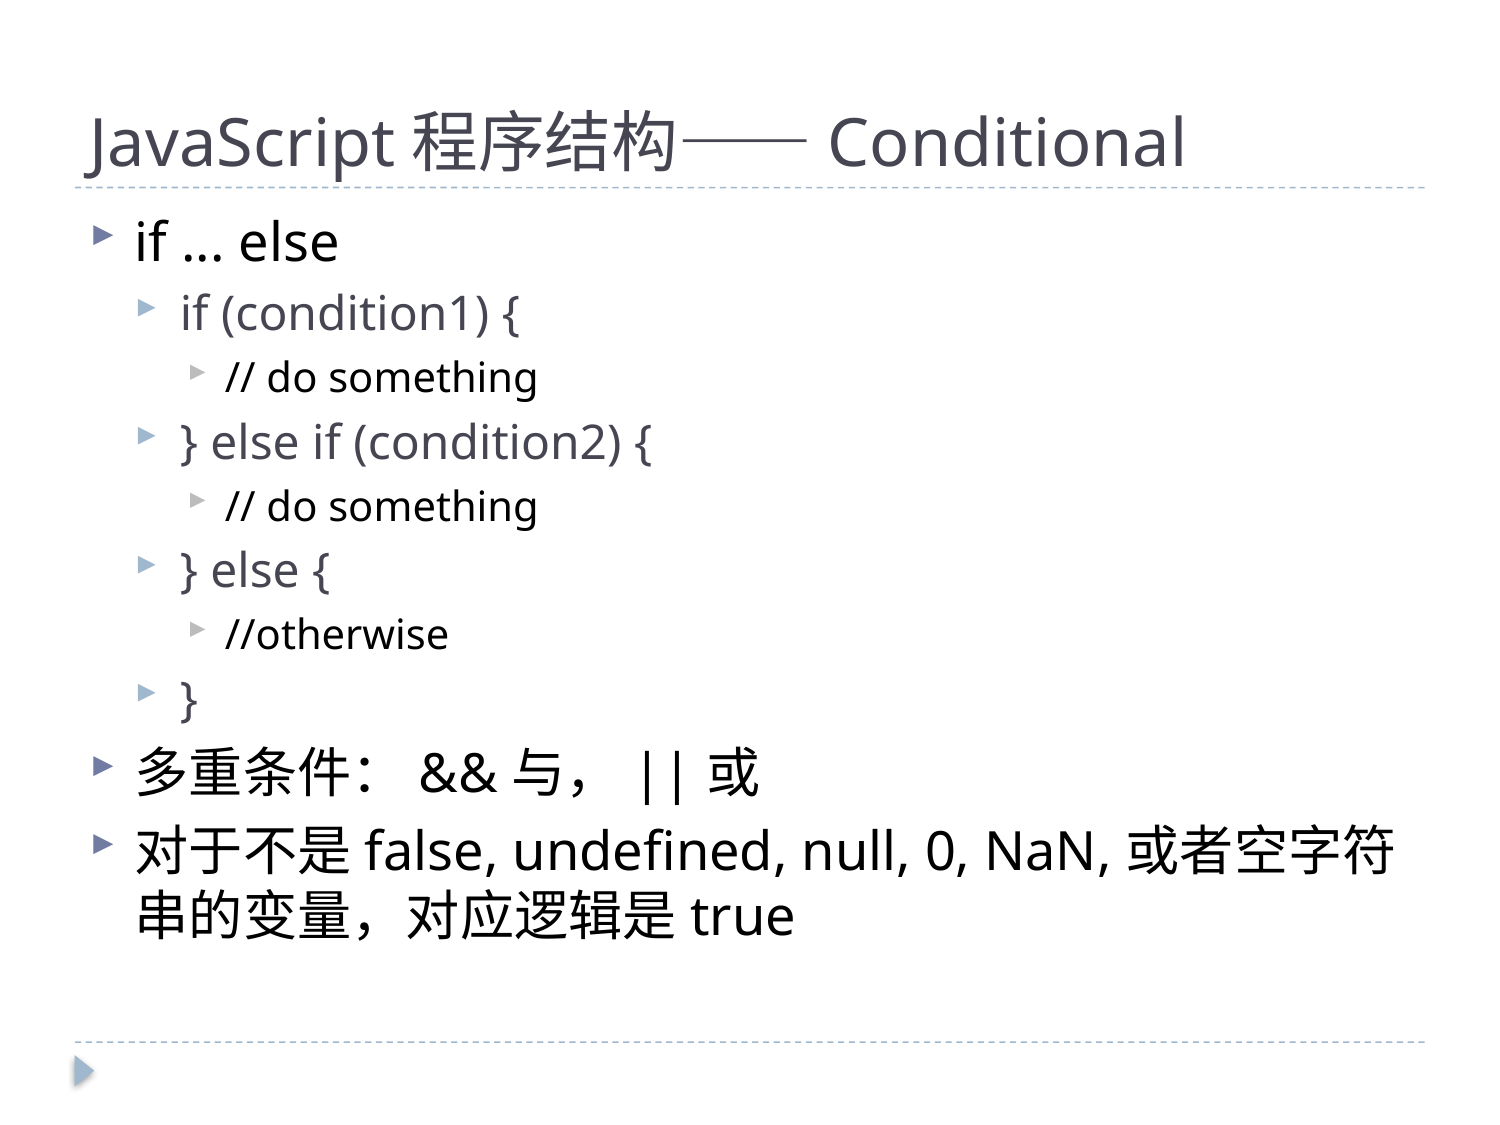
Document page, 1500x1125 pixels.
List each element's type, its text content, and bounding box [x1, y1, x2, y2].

title JavaScript程序结构——Conditional [75, 24, 1425, 188]
list if ... else if (condition1) { // do something } else if (condition2) { // do something } else { //otherwise } 多重条件：&&与，||或 对于不是false, undefined, null, 0, NaN,或者空字符串的变量，对应逻辑是true [75, 200, 1425, 1010]
